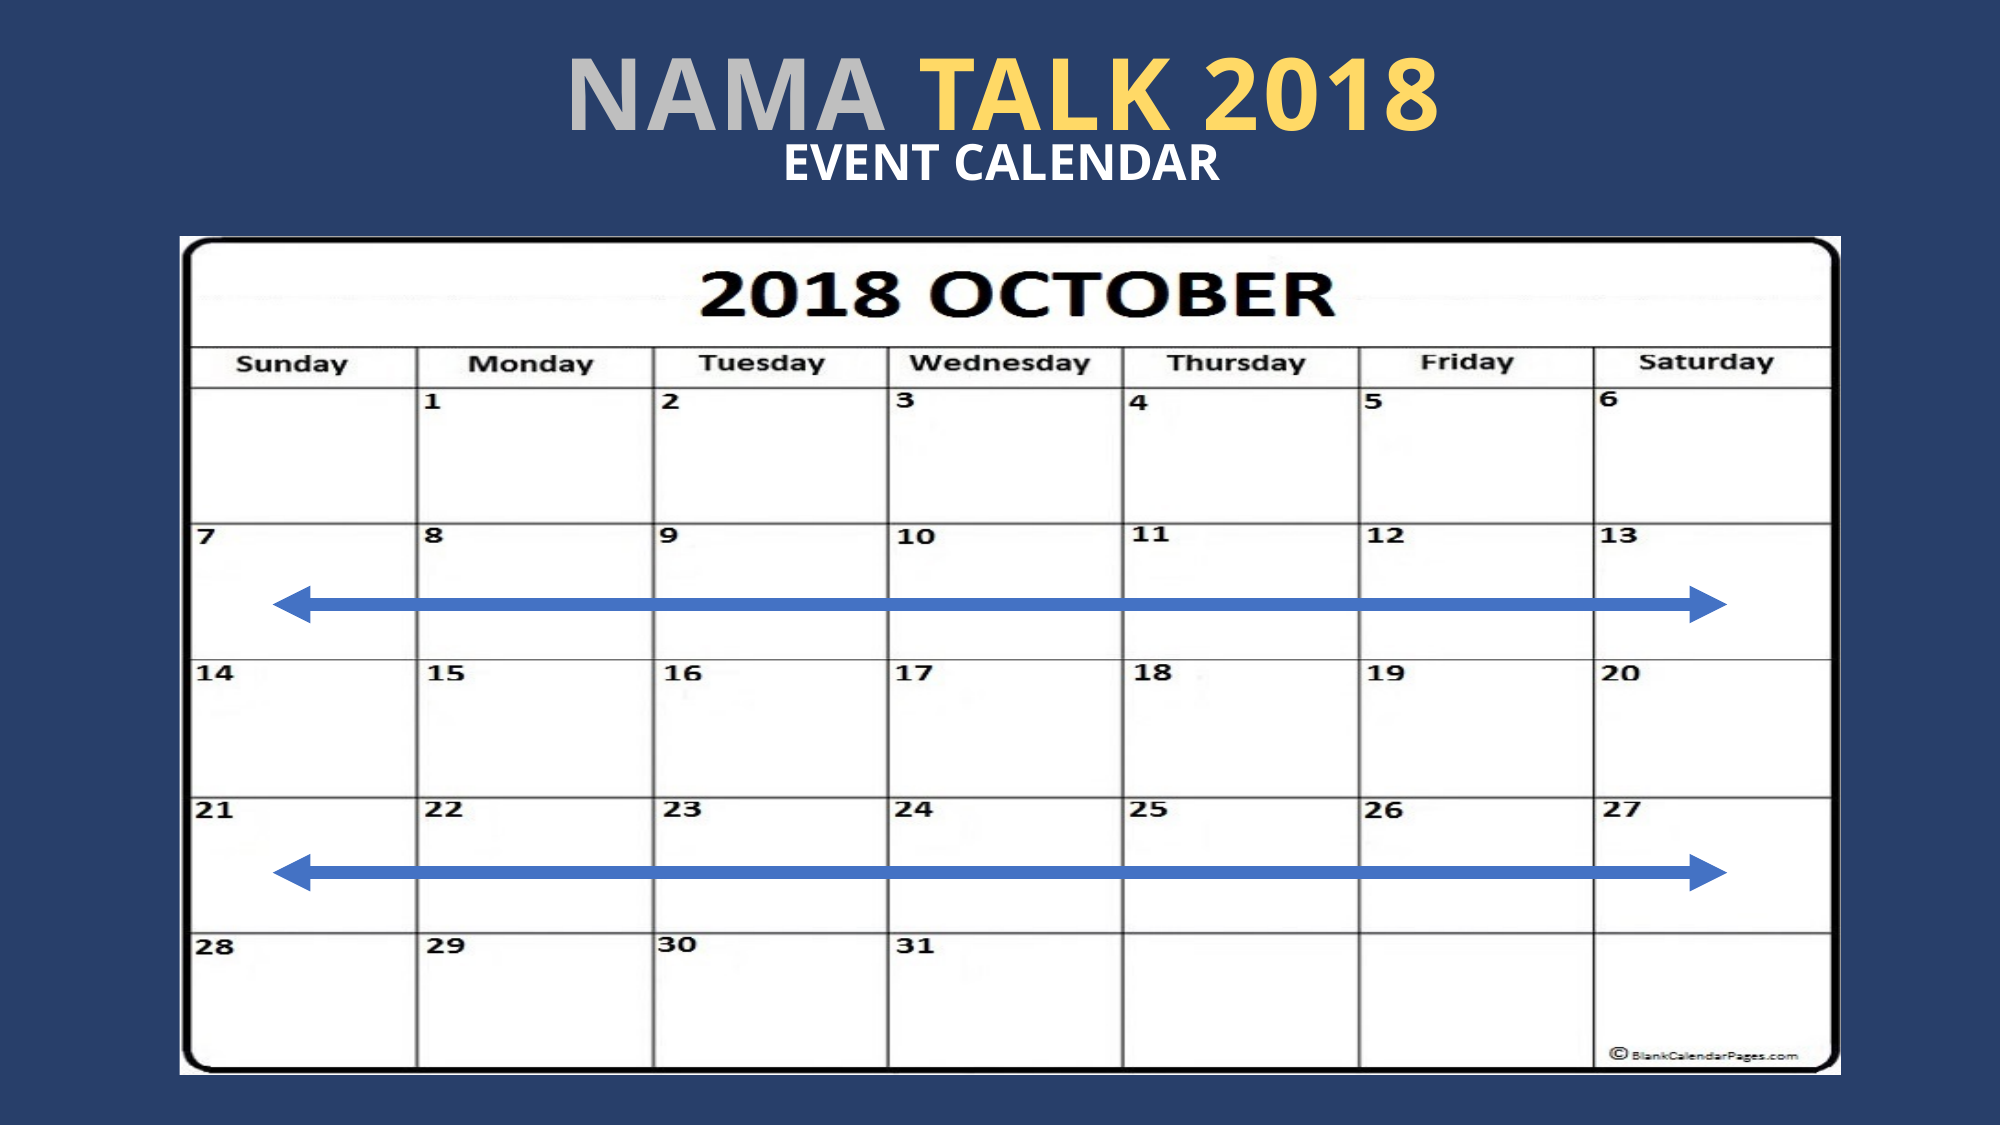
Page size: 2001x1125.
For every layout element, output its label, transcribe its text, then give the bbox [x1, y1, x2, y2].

picture [179, 236, 1841, 1075]
text_box NAMA TALK 2018 [563, 30, 1442, 151]
text_box EVENT CALENDAR [767, 151, 1236, 198]
